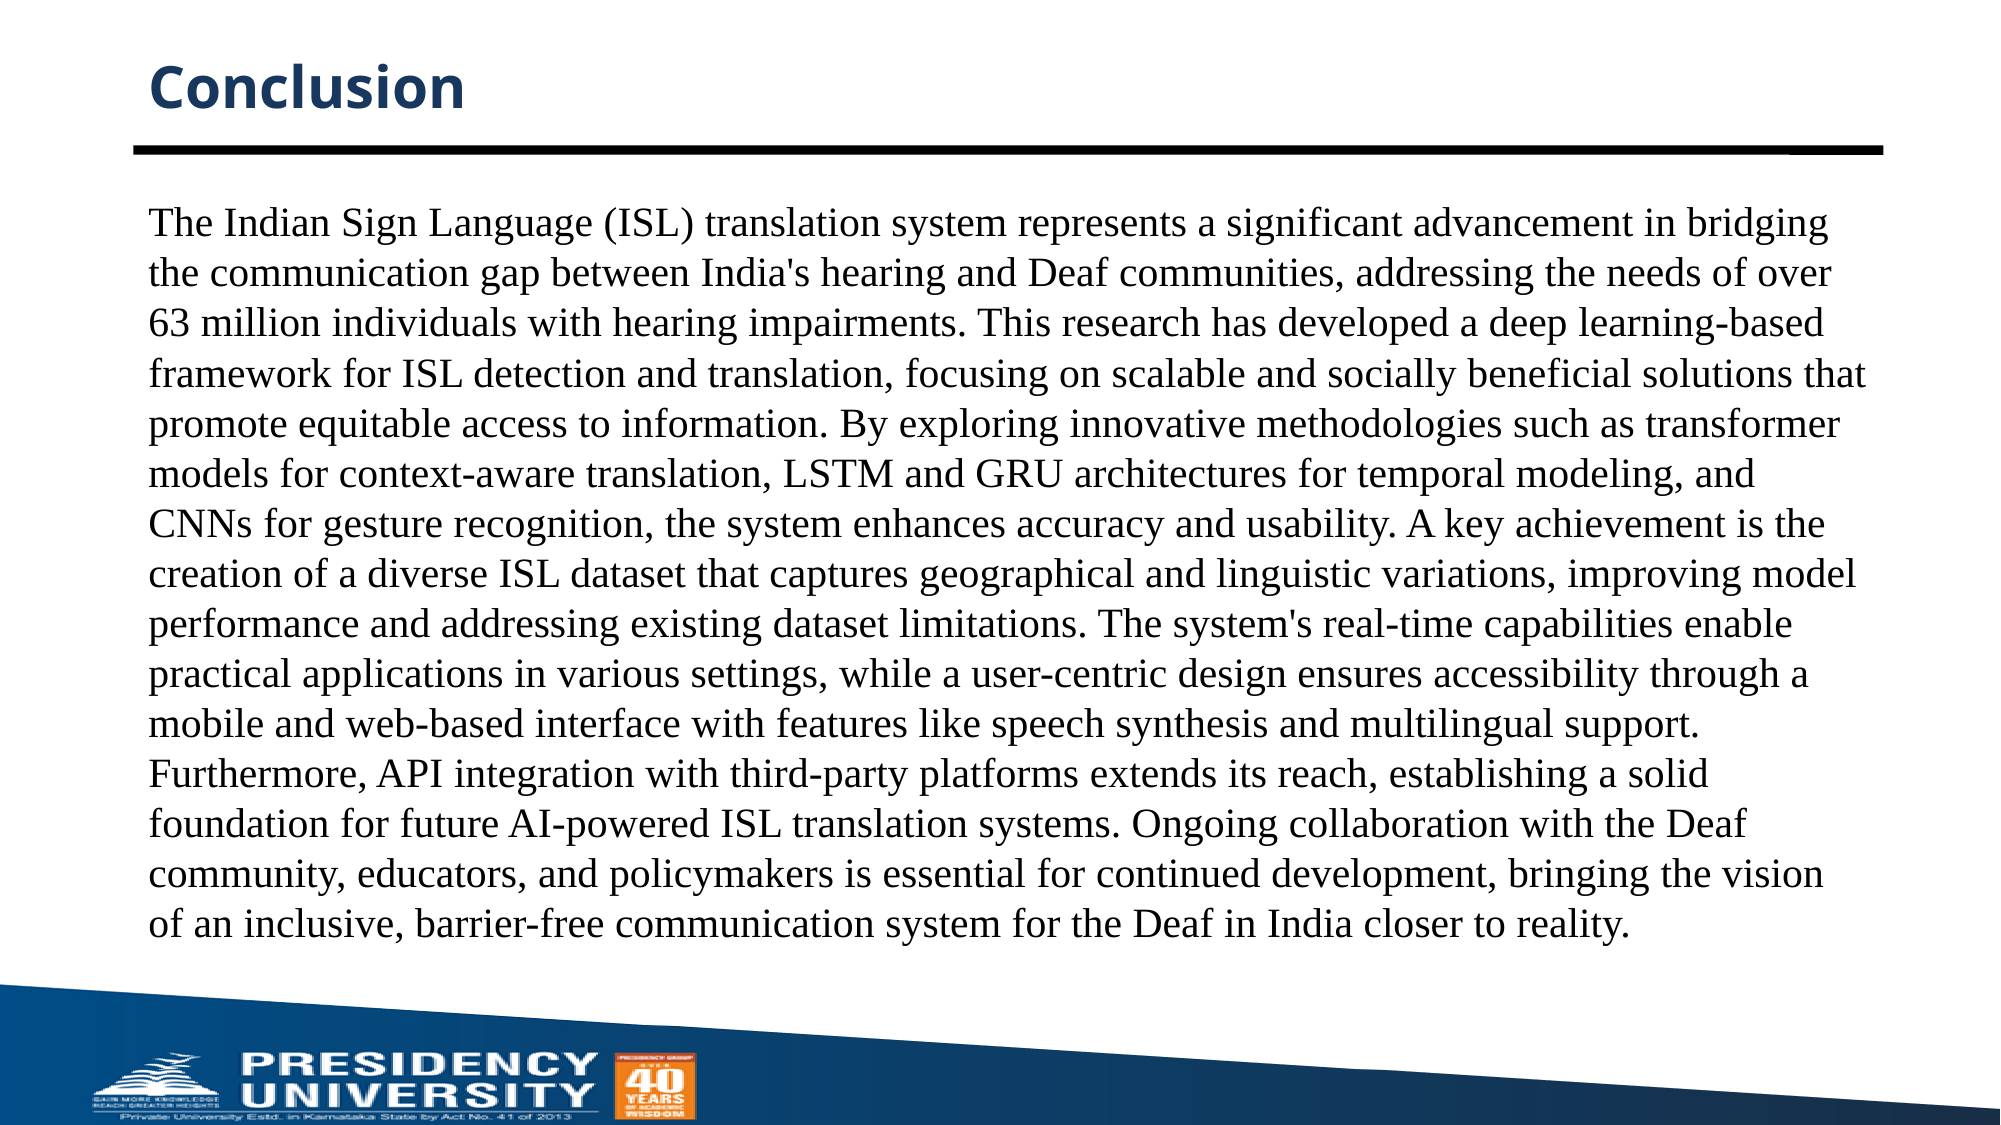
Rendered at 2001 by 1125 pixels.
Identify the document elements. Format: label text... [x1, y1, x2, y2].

picture [0, 982, 2000, 1125]
title Conclusion [133, 45, 1884, 125]
list The Indian Sign Language (ISL) translation system represents a significant advancement in bridging the communication gap between India's hearing and Deaf communities, addressing the needs of over 63 million individuals with hearing impairments. This research has developed a deep learning-based framework for ISL detection and translation, focusing on scalable and socially beneficial solutions that promote equitable access to information. By exploring innovative methodologies such as transformer models for context-aware translation, LSTM and GRU architectures for temporal modeling, and CNNs for gesture recognition, the system enhances accuracy and usability. A key achievement is the creation of a diverse ISL dataset that captures geographical and linguistic variations, improving model performance and addressing existing dataset limitations. The system's real-time capabilities enable practical applications in various settings, while a user-centric design ensures accessibility through a mobile and web-based interface with features like speech synthesis and multilingual support. Furthermore, API integration with third-party platforms extends its reach, establishing a solid foundation for future AI-powered ISL translation systems. Ongoing collaboration with the Deaf community, educators, and policymakers is essential for continued development, bringing the vision of an inclusive, barrier-free communication system for the Deaf in India closer to reality. [133, 187, 1884, 1000]
